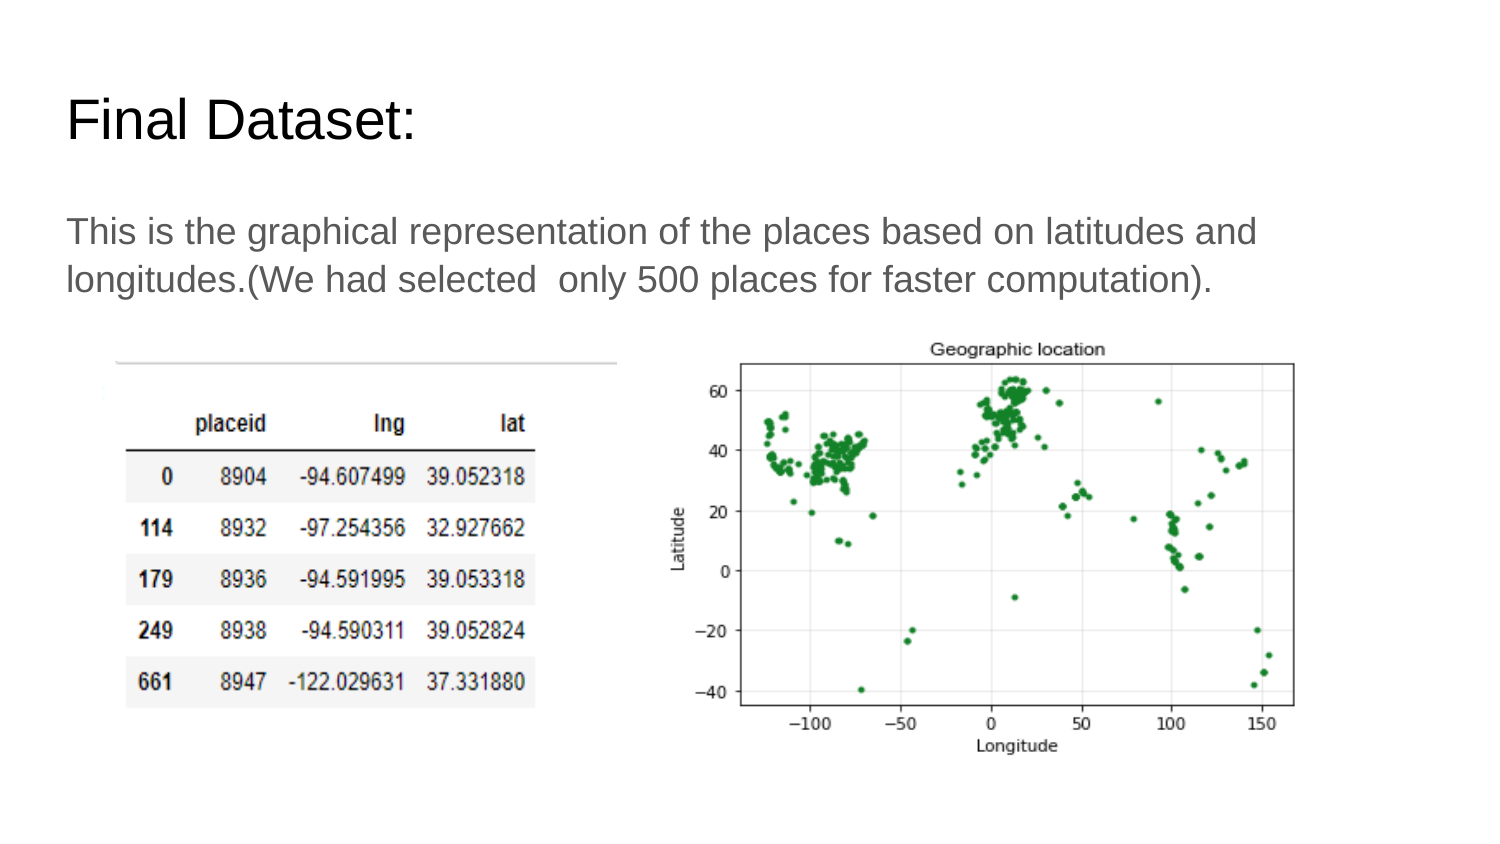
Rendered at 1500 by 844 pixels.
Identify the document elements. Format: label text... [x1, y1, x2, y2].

list This is the graphical representation of the places based on latitudes and longitudes.(We had selected only 500 places for faster computation). [51, 189, 1449, 800]
title Final Dataset: [51, 72, 1449, 167]
picture [643, 329, 1427, 788]
picture [102, 361, 618, 727]
